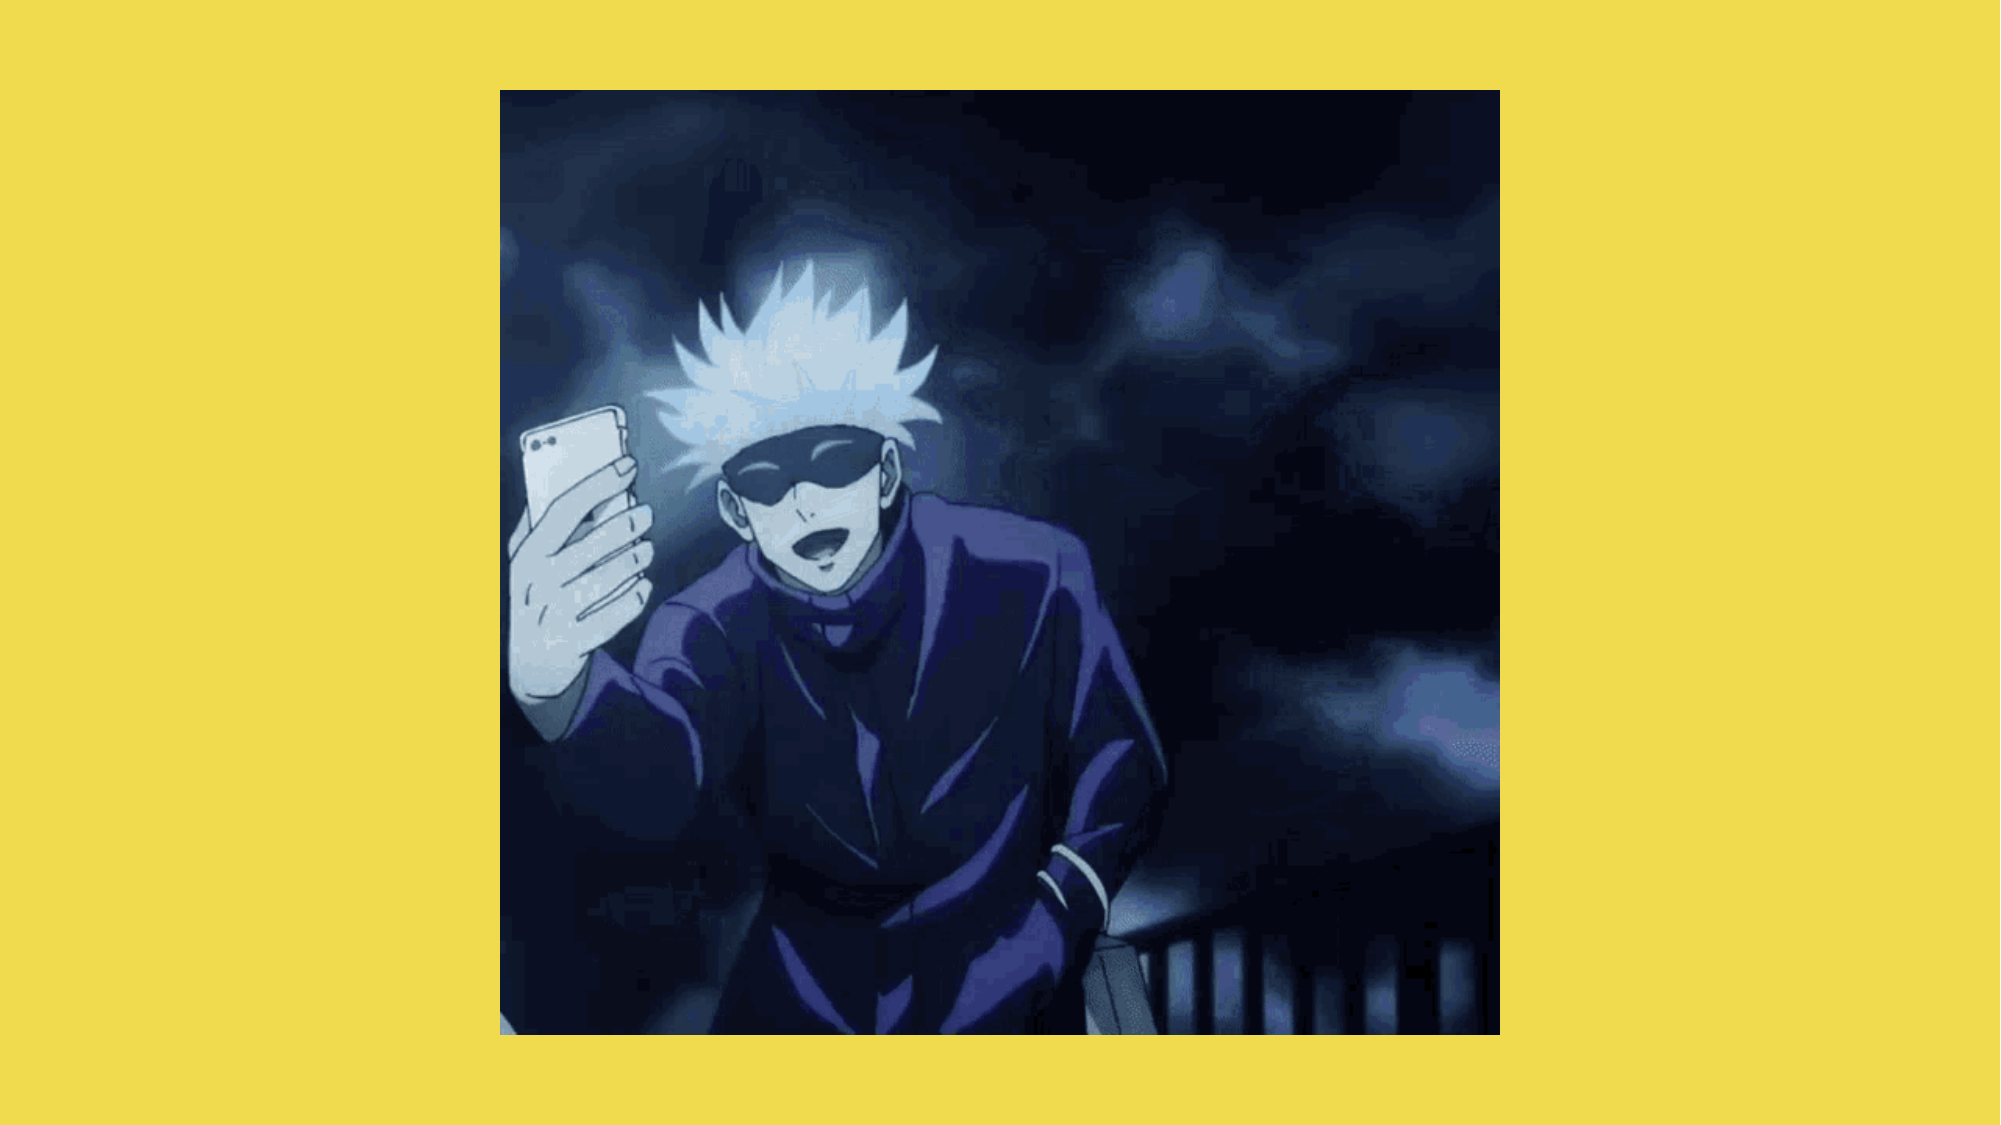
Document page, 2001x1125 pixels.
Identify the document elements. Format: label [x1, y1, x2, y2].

picture [499, 90, 1500, 1035]
